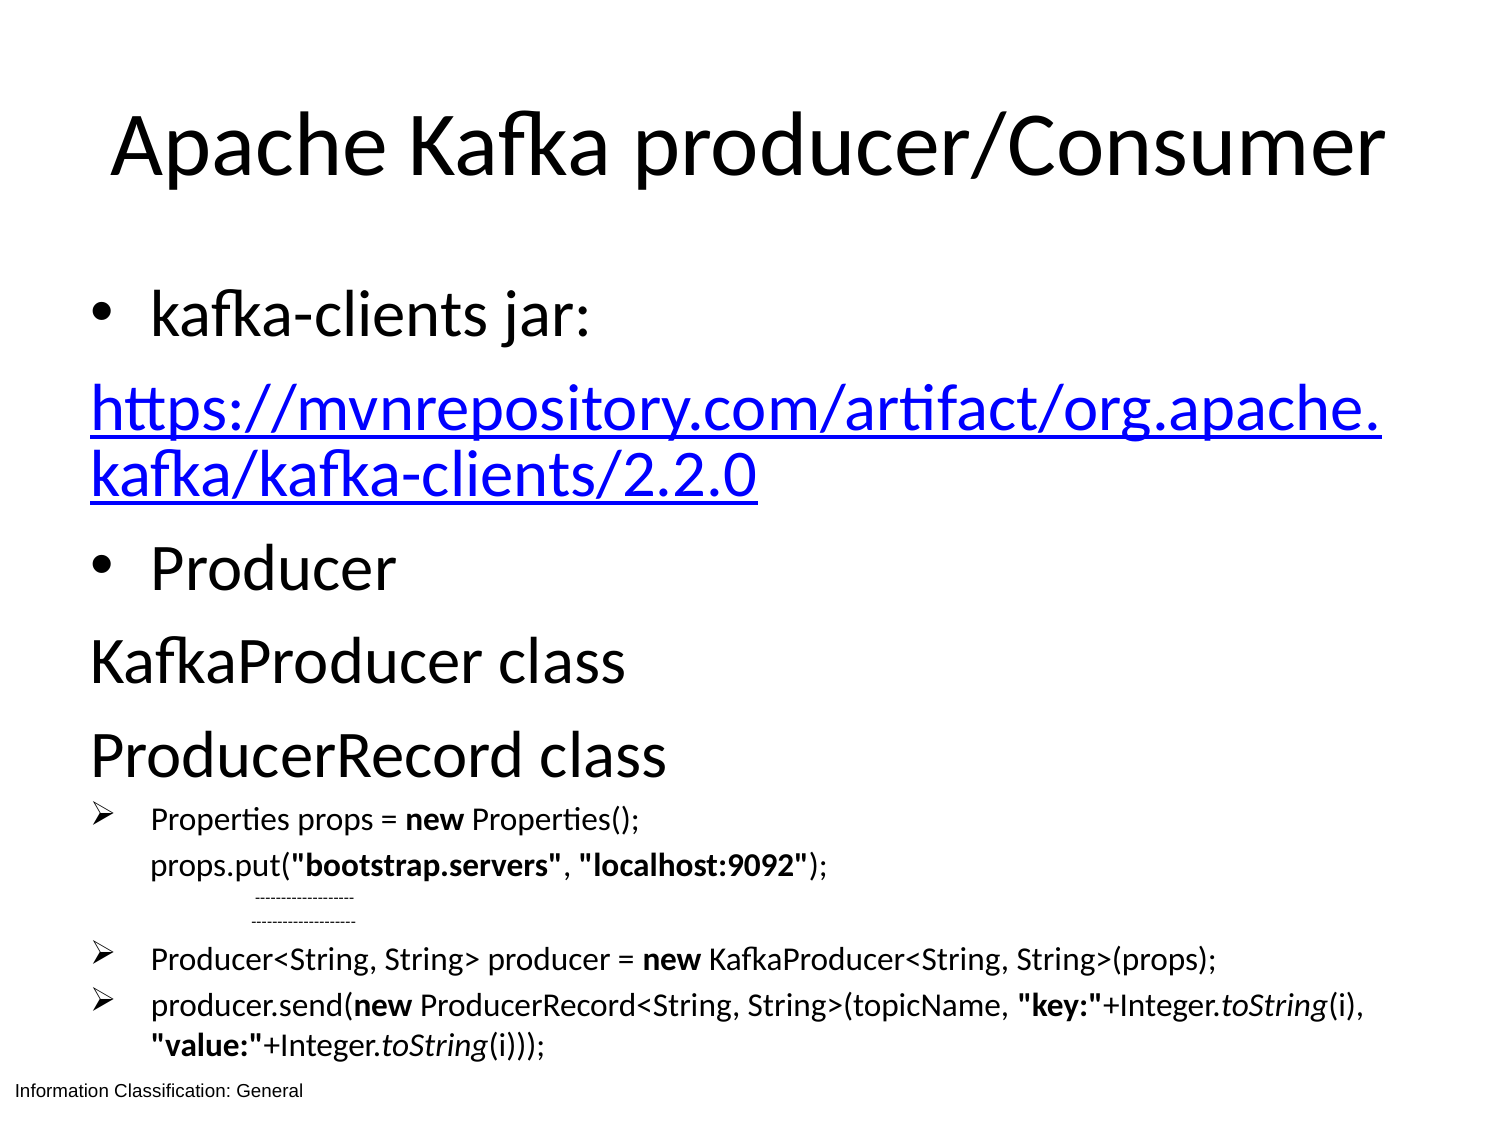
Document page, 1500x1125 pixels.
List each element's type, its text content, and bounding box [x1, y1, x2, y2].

title Apache Kafka producer/Consumer [75, 45, 1425, 233]
list kafka-clients jar: https://mvnrepository.com/artifact/org.apache.kafka/kafka-clients/2.2.0 Producer KafkaProducer class ProducerRecord class Properties props = new Properties(); props.put("bootstrap.servers", "localhost:9092"); ------------------- -------------------- Producer<String, String> producer = new KafkaProducer<String, String>(props); producer.send(new ProducerRecord<String, String>(topicName, "key:"+Integer.toString(i), "value:"+Integer.toString(i))); [75, 262, 1425, 1005]
